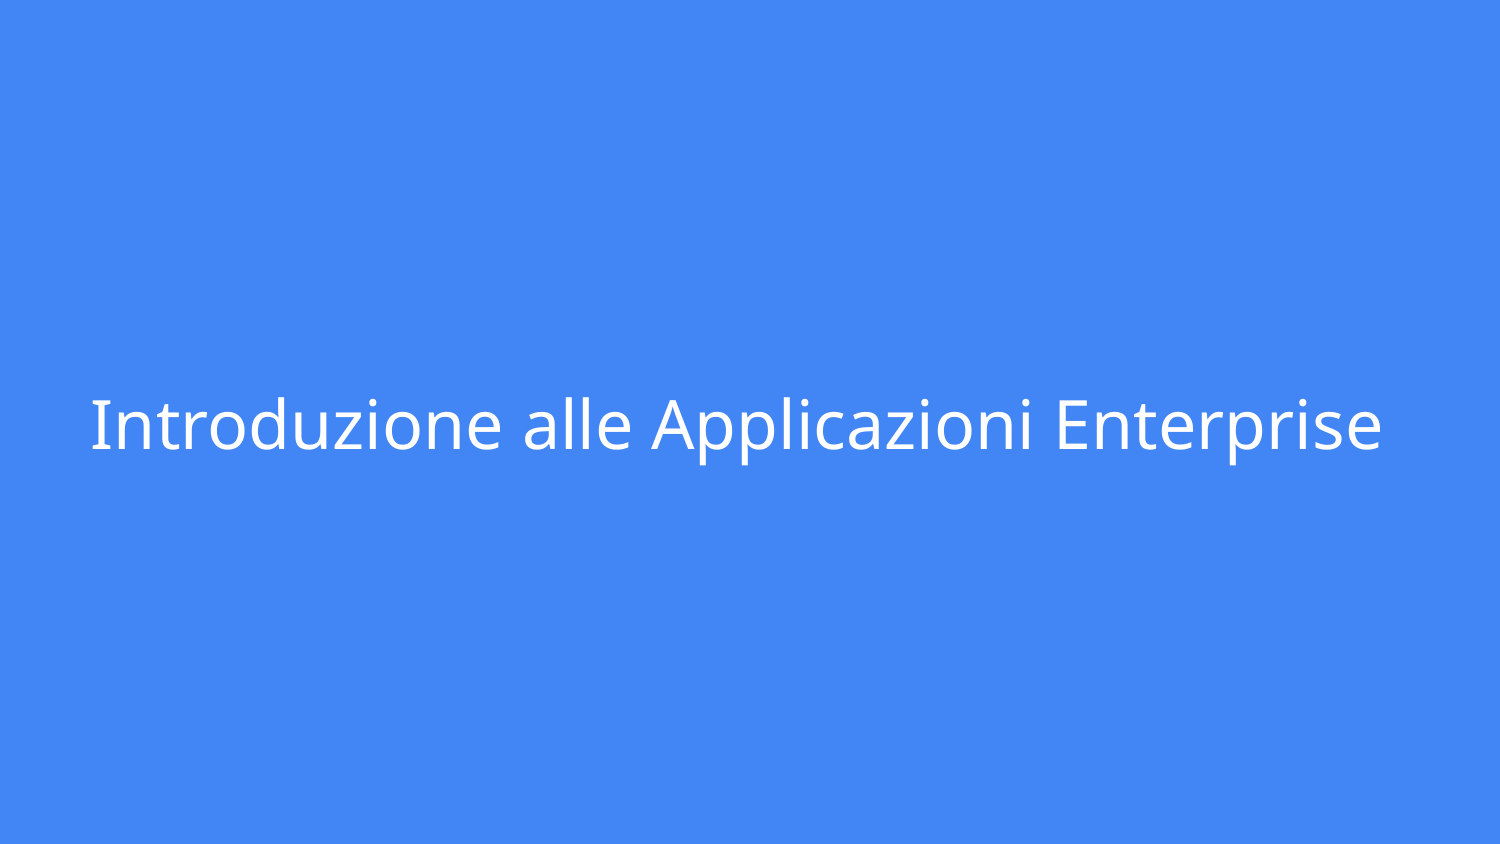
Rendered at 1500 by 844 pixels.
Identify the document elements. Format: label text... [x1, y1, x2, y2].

title Introduzione alle Applicazioni Enterprise [75, 338, 1425, 505]
